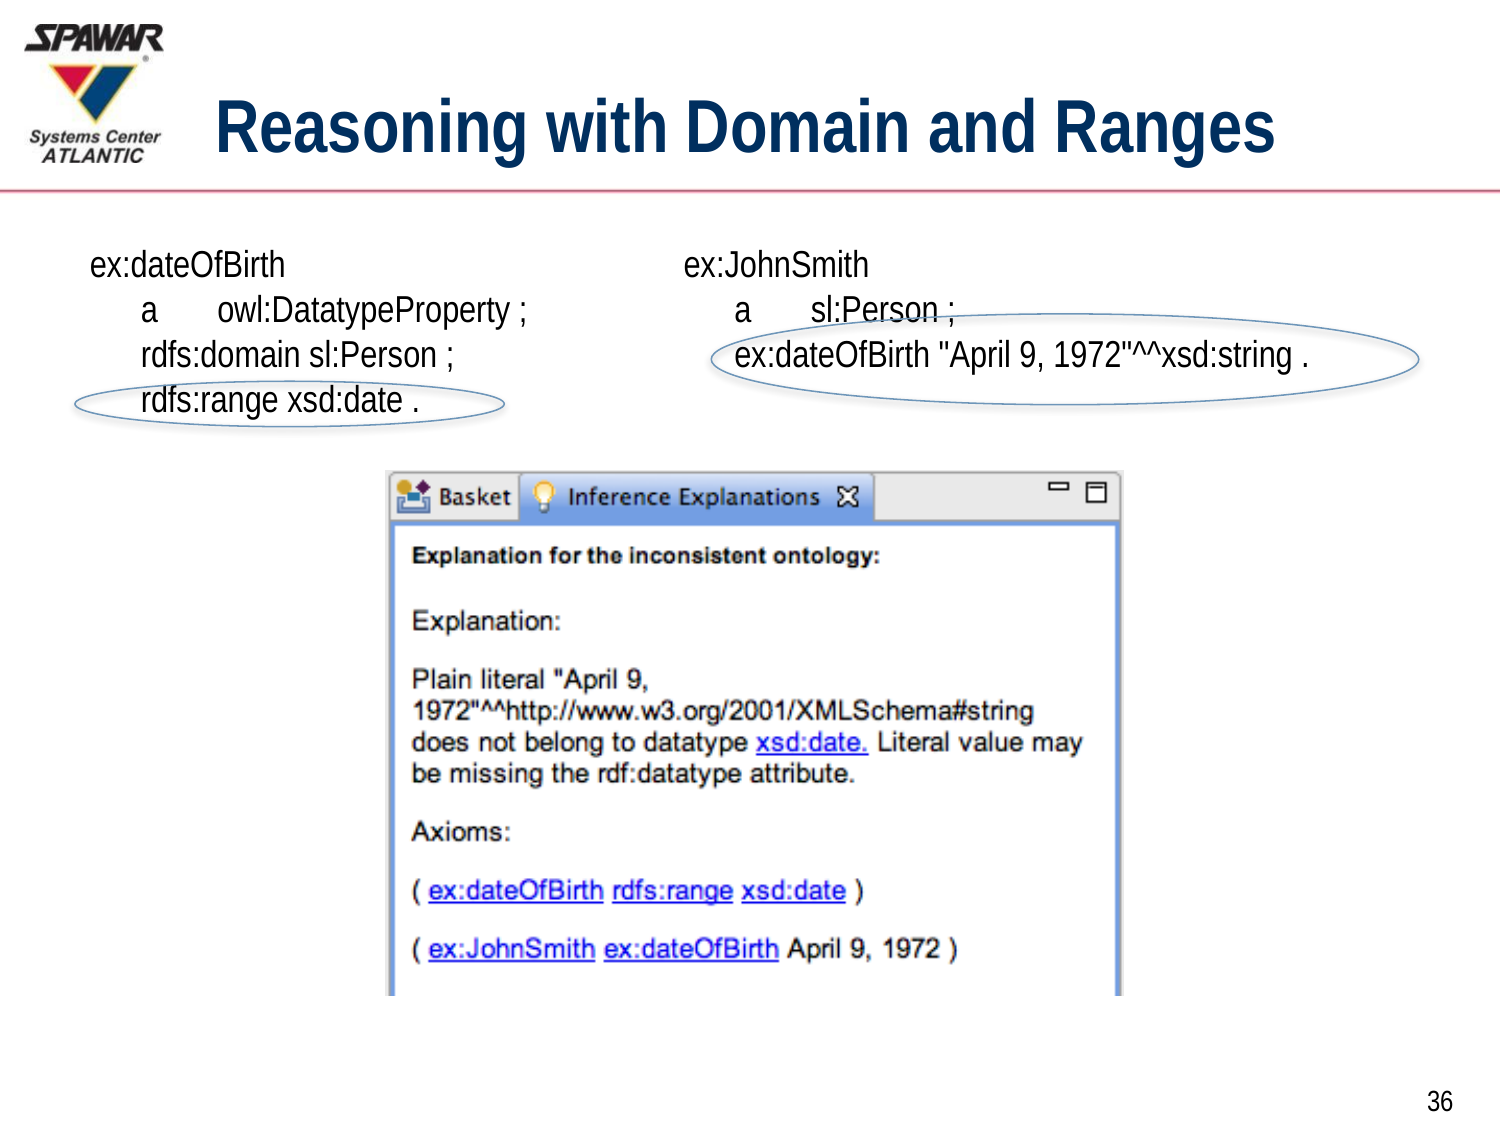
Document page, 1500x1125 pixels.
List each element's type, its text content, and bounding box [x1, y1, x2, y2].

picture [385, 470, 1124, 997]
text_box [74, 380, 506, 428]
text_box ex:dateOfBirth a owl:DatatypeProperty ; rdfs:domain sl:Person ; rdfs:range xsd:date . [75, 232, 624, 428]
text_box [710, 313, 1420, 406]
picture [0, 187, 1500, 200]
picture [24, 24, 164, 163]
title Reasoning with Domain and Ranges [199, 32, 1426, 176]
text_box ex:JohnSmith a sl:Person ; ex:dateOfBirth "April 9, 1972"^^xsd:string . [668, 232, 1419, 383]
